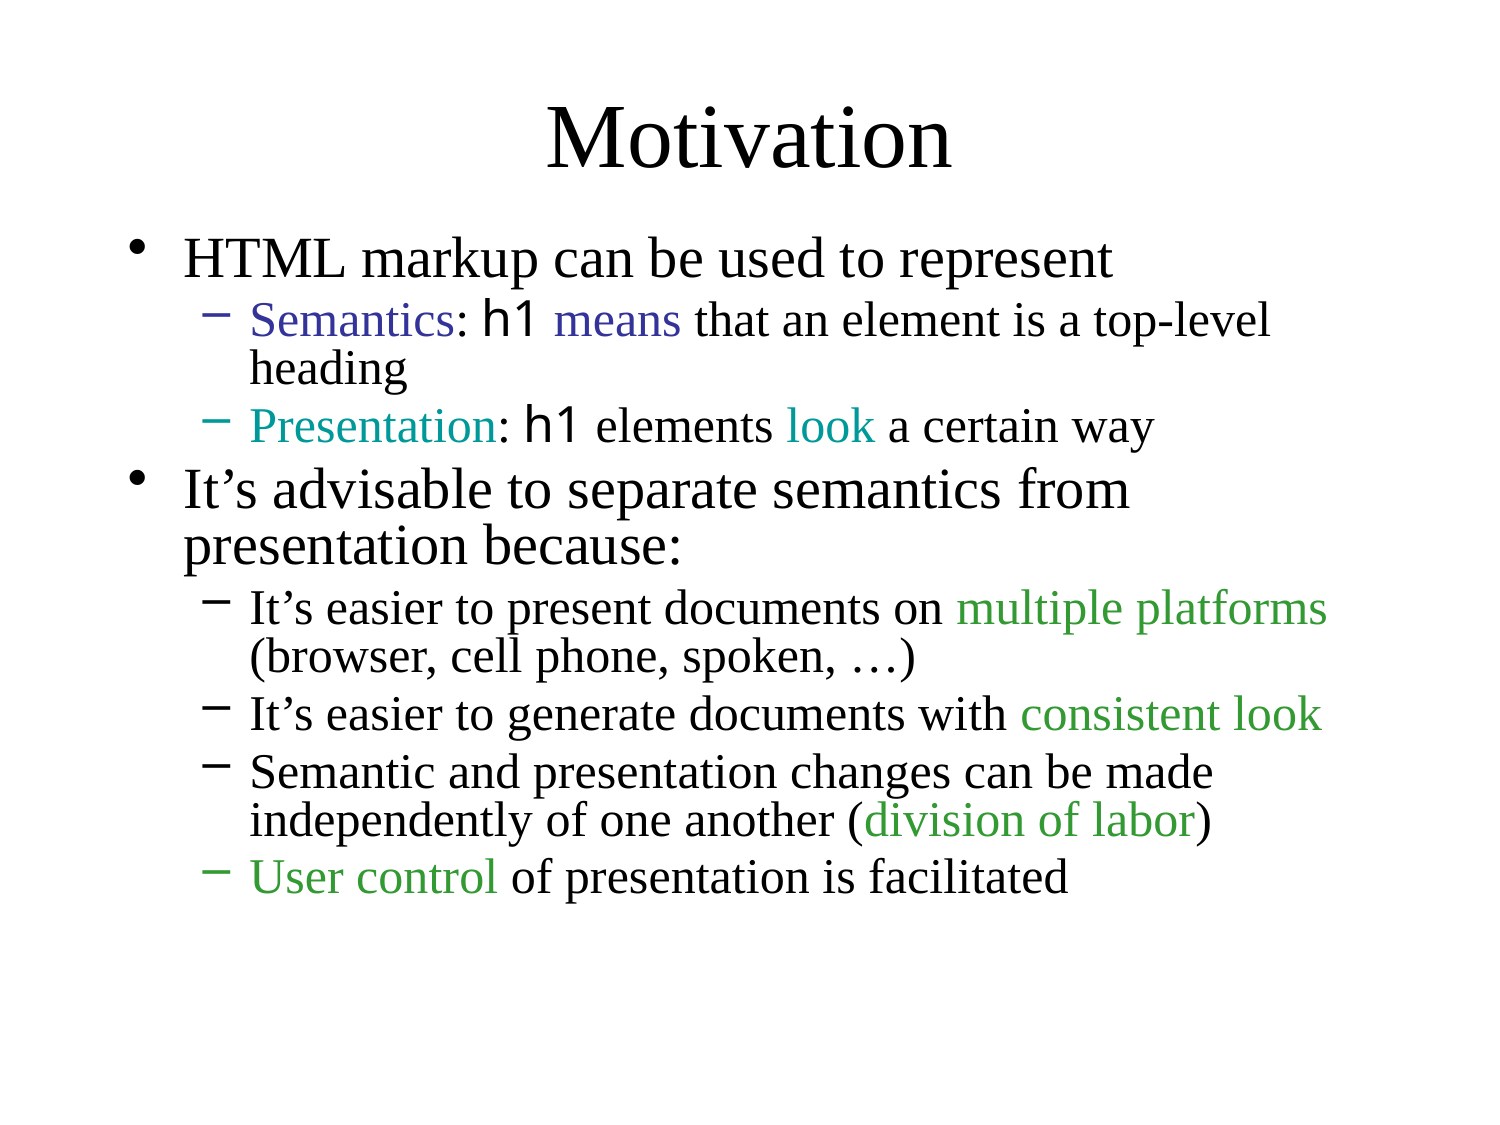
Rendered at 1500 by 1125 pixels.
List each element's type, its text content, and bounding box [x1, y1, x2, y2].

title Motivation [112, 37, 1388, 224]
list HTML markup can be used to represent Semantics: h1 means that an element is a top-level heading Presentation: h1 elements look a certain way It’s advisable to separate semantics from presentation because: It’s easier to present documents on multiple platforms (browser, cell phone, spoken, …) It’s easier to generate documents with consistent look Semantic and presentation changes can be made independently of one another (division of labor) User control of presentation is facilitated [112, 224, 1388, 1001]
